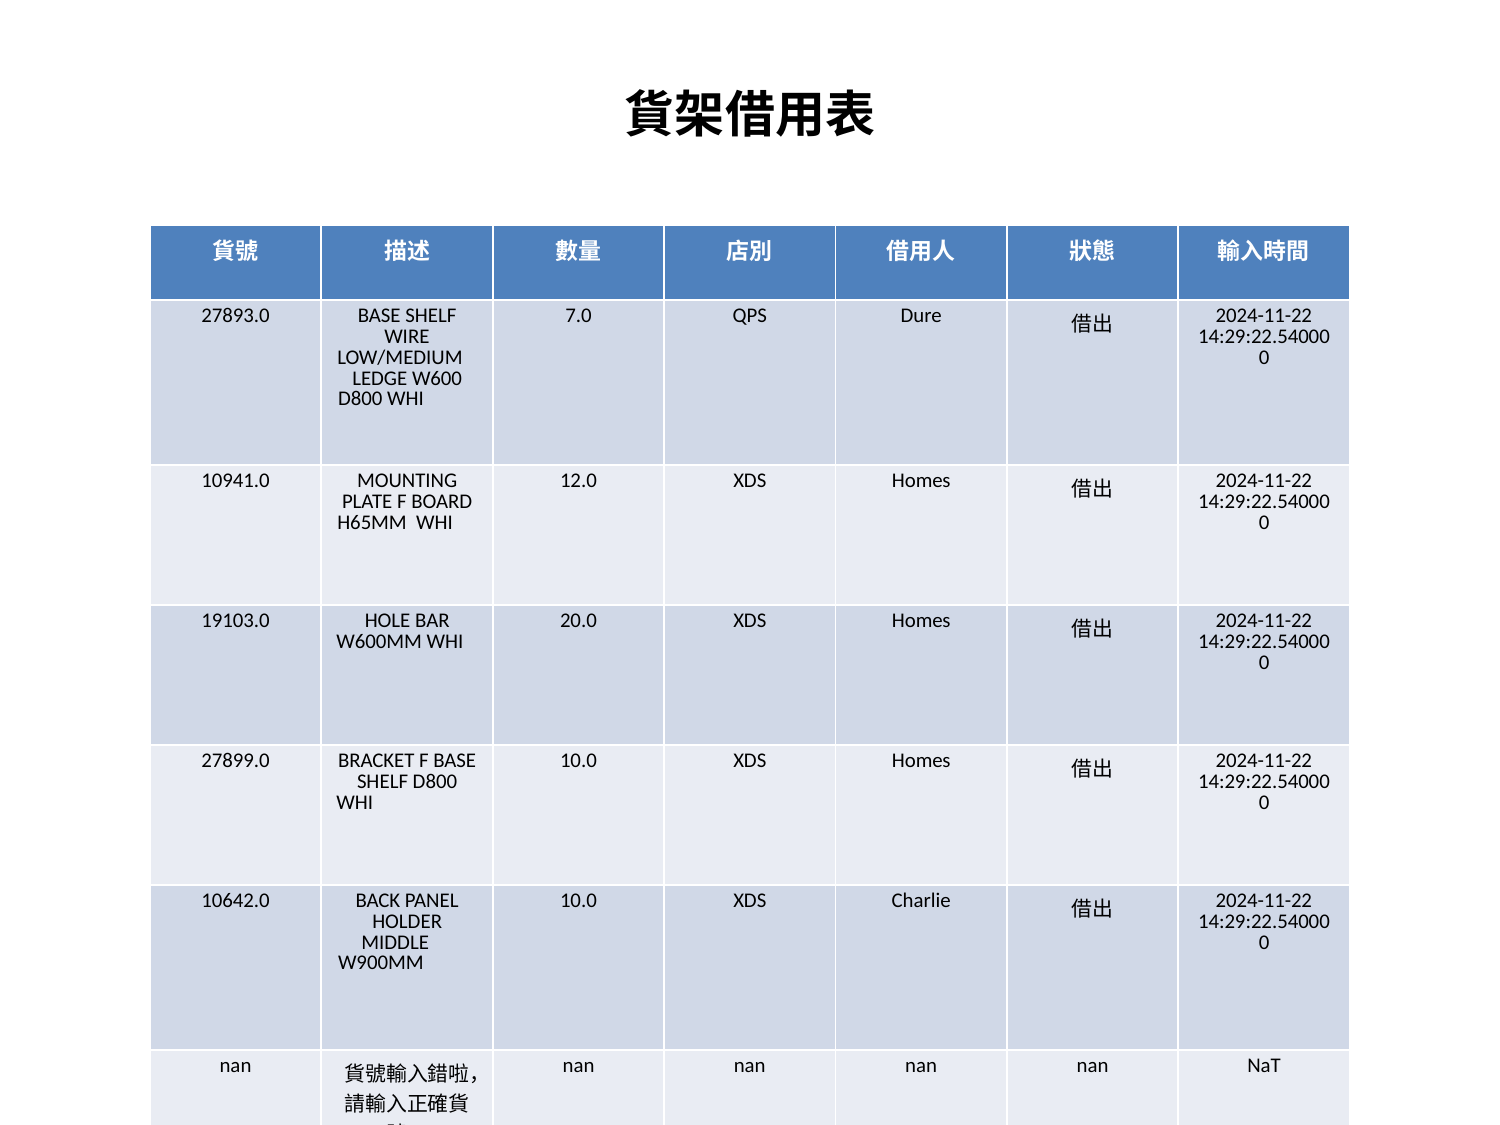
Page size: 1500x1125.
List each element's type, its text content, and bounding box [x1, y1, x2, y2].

table_cell 借出 [1008, 301, 1177, 464]
table_cell XDS [665, 746, 835, 884]
table_cell Homes [836, 466, 1006, 604]
table_cell XDS [665, 466, 835, 604]
table_cell XDS [665, 606, 835, 744]
table_cell 19103.0 [151, 606, 320, 744]
table_cell MOUNTING PLATE F BOARD H65MM WHI [322, 466, 492, 604]
table_cell 10.0 [494, 746, 663, 884]
table_cell 10.0 [494, 886, 663, 1049]
table_cell nan [1008, 1051, 1177, 1125]
table_cell 27893.0 [151, 301, 320, 464]
table_cell 借出 [1008, 886, 1177, 1049]
table_cell 2024-11-22 14:29:22.540000 [1179, 746, 1349, 884]
table_cell Charlie [836, 886, 1006, 1049]
table_header 輸入時間 [1179, 226, 1349, 299]
table_header 描述 [322, 226, 492, 299]
table_cell Dure [836, 301, 1006, 464]
table_cell XDS [665, 886, 835, 1049]
table_cell 2024-11-22 14:29:22.540000 [1179, 606, 1349, 744]
table_cell 7.0 [494, 301, 663, 464]
table_cell 20.0 [494, 606, 663, 744]
table_cell 2024-11-22 14:29:22.540000 [1179, 466, 1349, 604]
table_cell 10941.0 [151, 466, 320, 604]
table_cell nan [151, 1051, 320, 1125]
table_header 數量 [494, 226, 663, 299]
text_box 貨架借用表 [610, 74, 890, 150]
table_cell nan [836, 1051, 1006, 1125]
table_cell Homes [836, 606, 1006, 744]
table_header 借用人 [836, 226, 1006, 299]
table_cell 貨號輸入錯啦，請輸入正確貨號。 [322, 1051, 492, 1125]
table_header 貨號 [151, 226, 320, 299]
table_cell BACK PANEL HOLDER MIDDLE W900MM [322, 886, 492, 1049]
table_cell 12.0 [494, 466, 663, 604]
table_header 店別 [665, 226, 835, 299]
table_header 狀態 [1008, 226, 1177, 299]
table_cell 27899.0 [151, 746, 320, 884]
table_cell 10642.0 [151, 886, 320, 1049]
table_cell BRACKET F BASE SHELF D800 WHI [322, 746, 492, 884]
table_cell 2024-11-22 14:29:22.540000 [1179, 301, 1349, 464]
table_cell BASE SHELF WIRE LOW/MEDIUM LEDGE W600 D800 WHI [322, 301, 492, 464]
table_cell nan [494, 1051, 663, 1125]
table_cell HOLE BAR W600MM WHI [322, 606, 492, 744]
table_cell 借出 [1008, 746, 1177, 884]
table_cell 借出 [1008, 606, 1177, 744]
table_cell 借出 [1008, 466, 1177, 604]
table_cell NaT [1179, 1051, 1349, 1125]
table_cell Homes [836, 746, 1006, 884]
table_cell nan [665, 1051, 835, 1125]
table_cell 2024-11-22 14:29:22.540000 [1179, 886, 1349, 1049]
table_cell QPS [665, 301, 835, 464]
